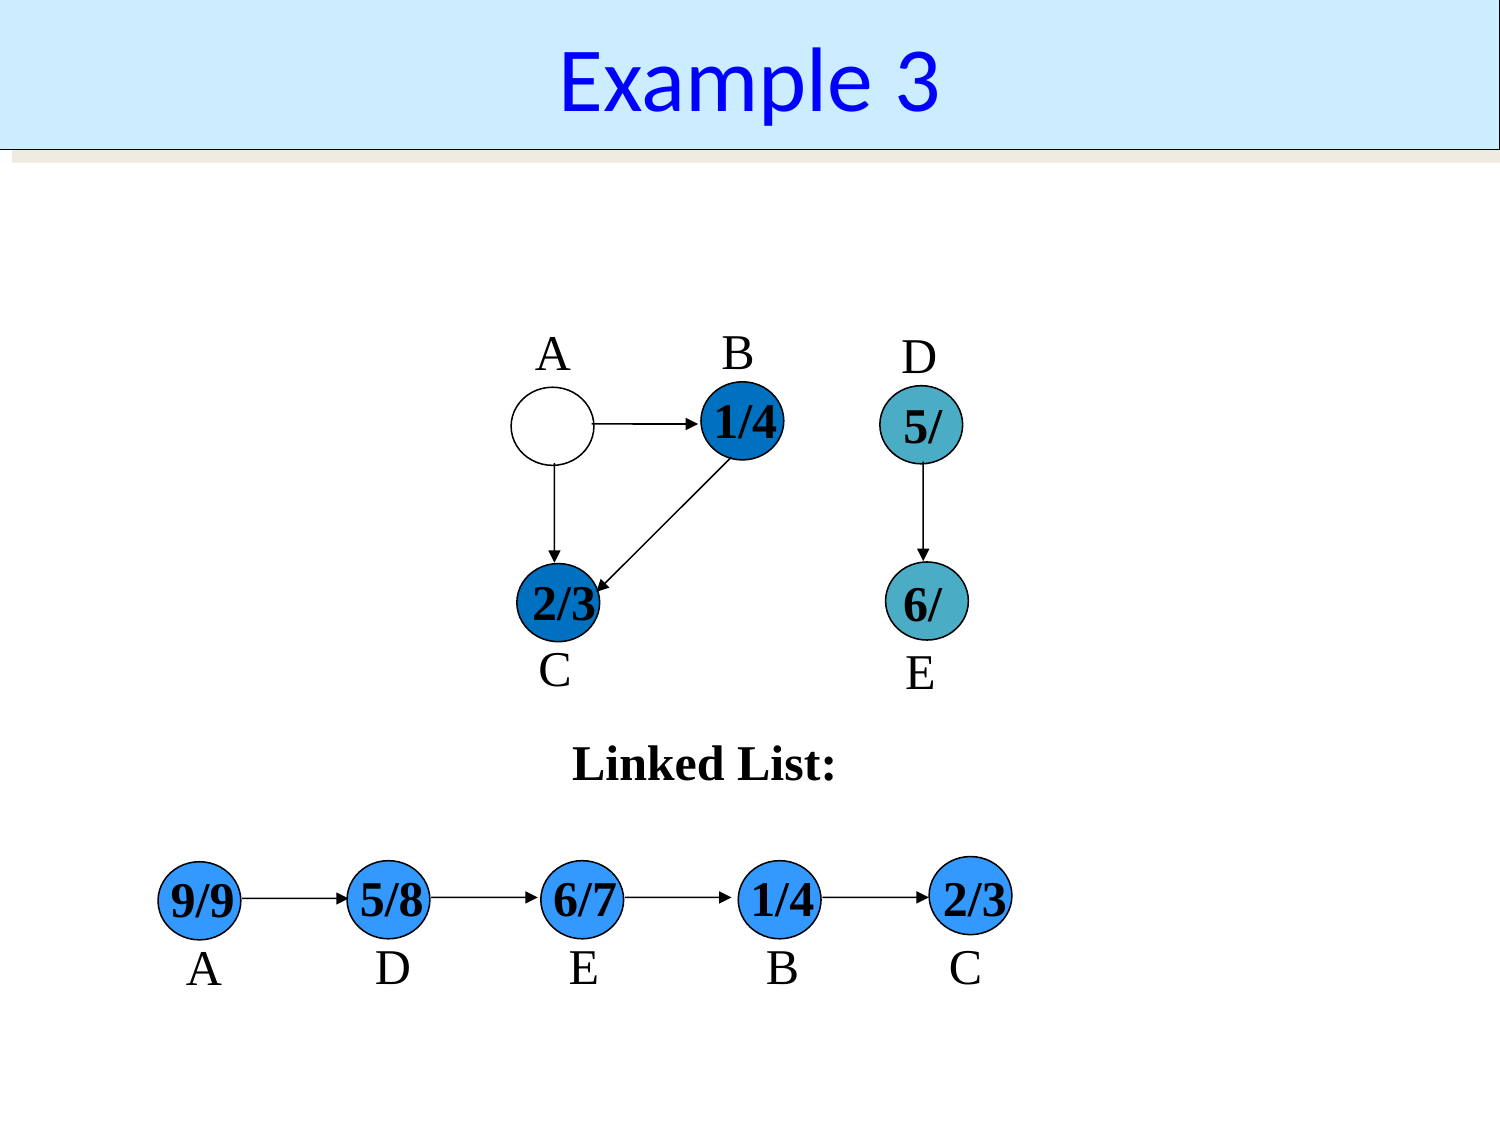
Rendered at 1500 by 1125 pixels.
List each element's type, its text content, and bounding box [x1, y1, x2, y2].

text_box [242, 892, 349, 905]
text_box [624, 891, 732, 904]
text_box 6/ [888, 564, 984, 639]
text_box [511, 389, 594, 466]
text_box 1/4 [735, 859, 830, 935]
text_box E [890, 639, 951, 707]
text_box 5/ [888, 386, 984, 461]
text_box 2/3 [928, 859, 1022, 934]
text_box A [171, 927, 237, 1003]
text_box 5/8 [344, 859, 439, 935]
text_box B [751, 926, 815, 1002]
text_box Example 3 [0, 0, 1500, 150]
text_box 2/3 [517, 563, 612, 639]
text_box 9/9 [155, 860, 250, 936]
text_box [822, 891, 929, 904]
text_box D [360, 926, 426, 1002]
text_box C [523, 639, 588, 704]
text_box [879, 401, 888, 448]
text_box [917, 461, 930, 562]
text_box E [553, 926, 614, 1002]
text_box 6/7 [538, 859, 633, 935]
text_box [591, 417, 698, 431]
text_box [548, 463, 561, 563]
text_box [731, 456, 761, 460]
text_box B [706, 312, 770, 380]
text_box D [886, 316, 953, 392]
text_box 1/4 [698, 380, 793, 456]
text_box Linked List: [557, 723, 853, 798]
text_box C [934, 934, 998, 1002]
text_box [431, 891, 538, 904]
text_box A [520, 313, 586, 389]
